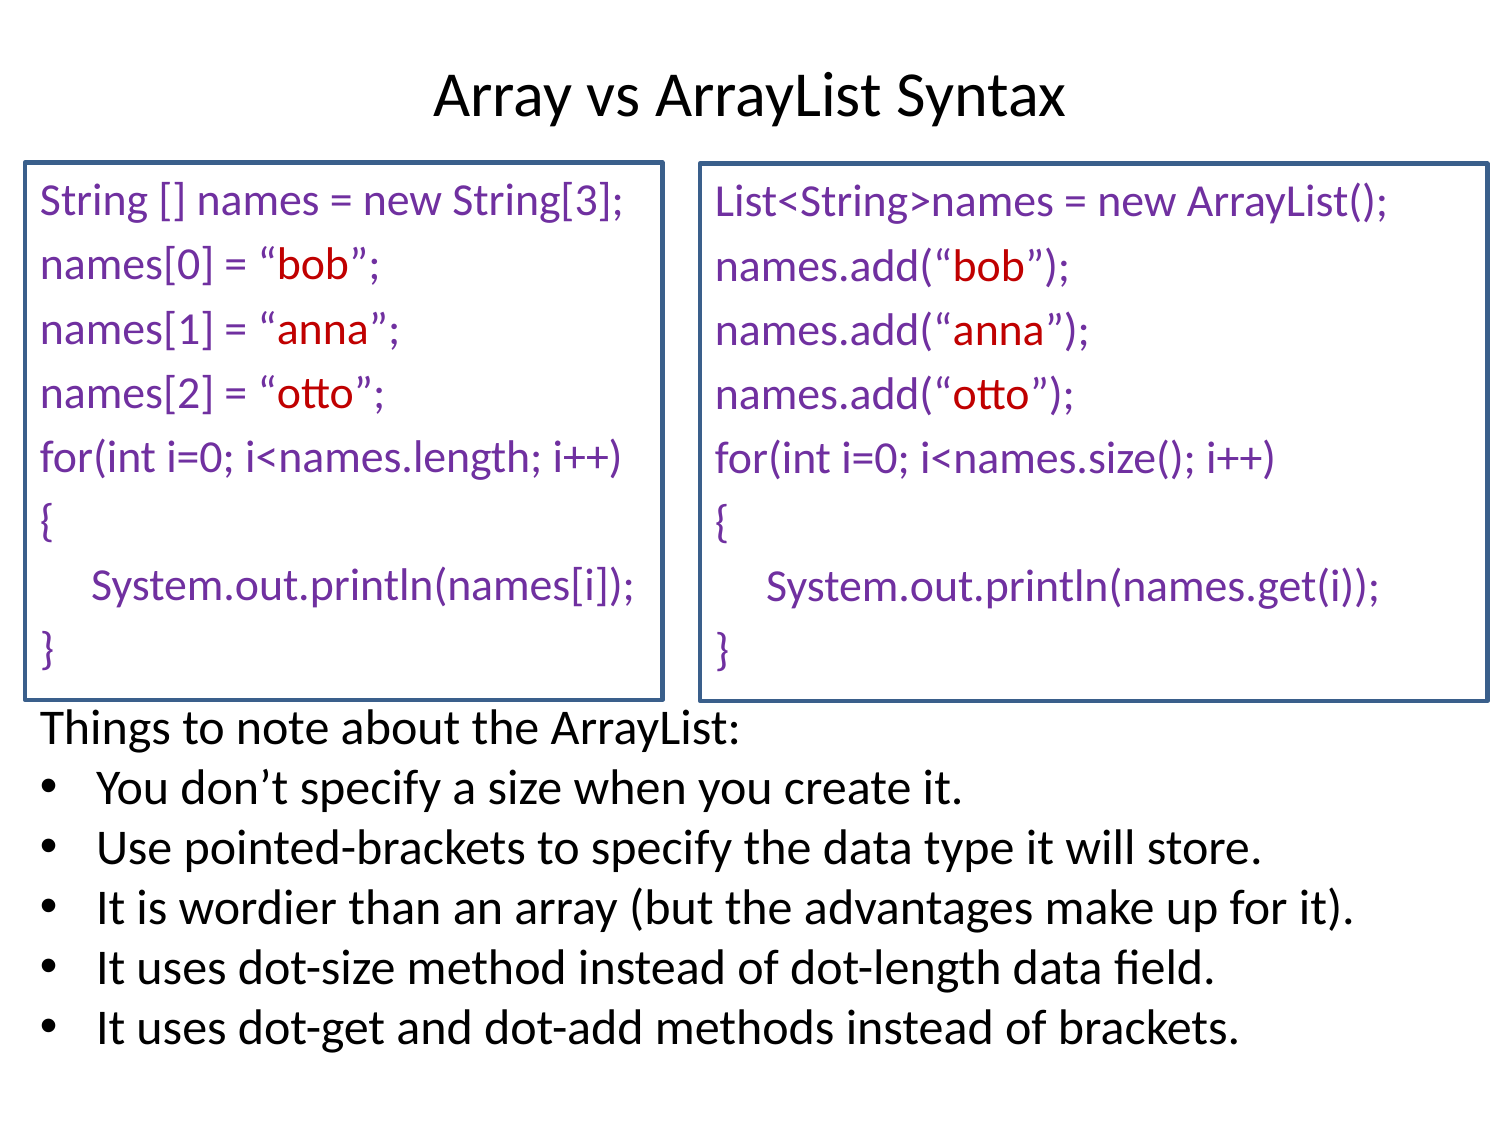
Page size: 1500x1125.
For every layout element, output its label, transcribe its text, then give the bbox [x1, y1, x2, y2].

text_box [698, 161, 1490, 703]
text_box [23, 160, 665, 702]
title Array vs ArrayList Syntax [75, 45, 1425, 138]
text_box Things to note about the ArrayList: You don’t specify a size when you create it. Use pointed-brackets to specify the data type it will store. It is wordier than an array (but the advantages make up for it). It uses dot-size method instead of dot-length data field. It uses dot-get and dot-add methods instead of brackets. [24, 687, 1488, 1063]
